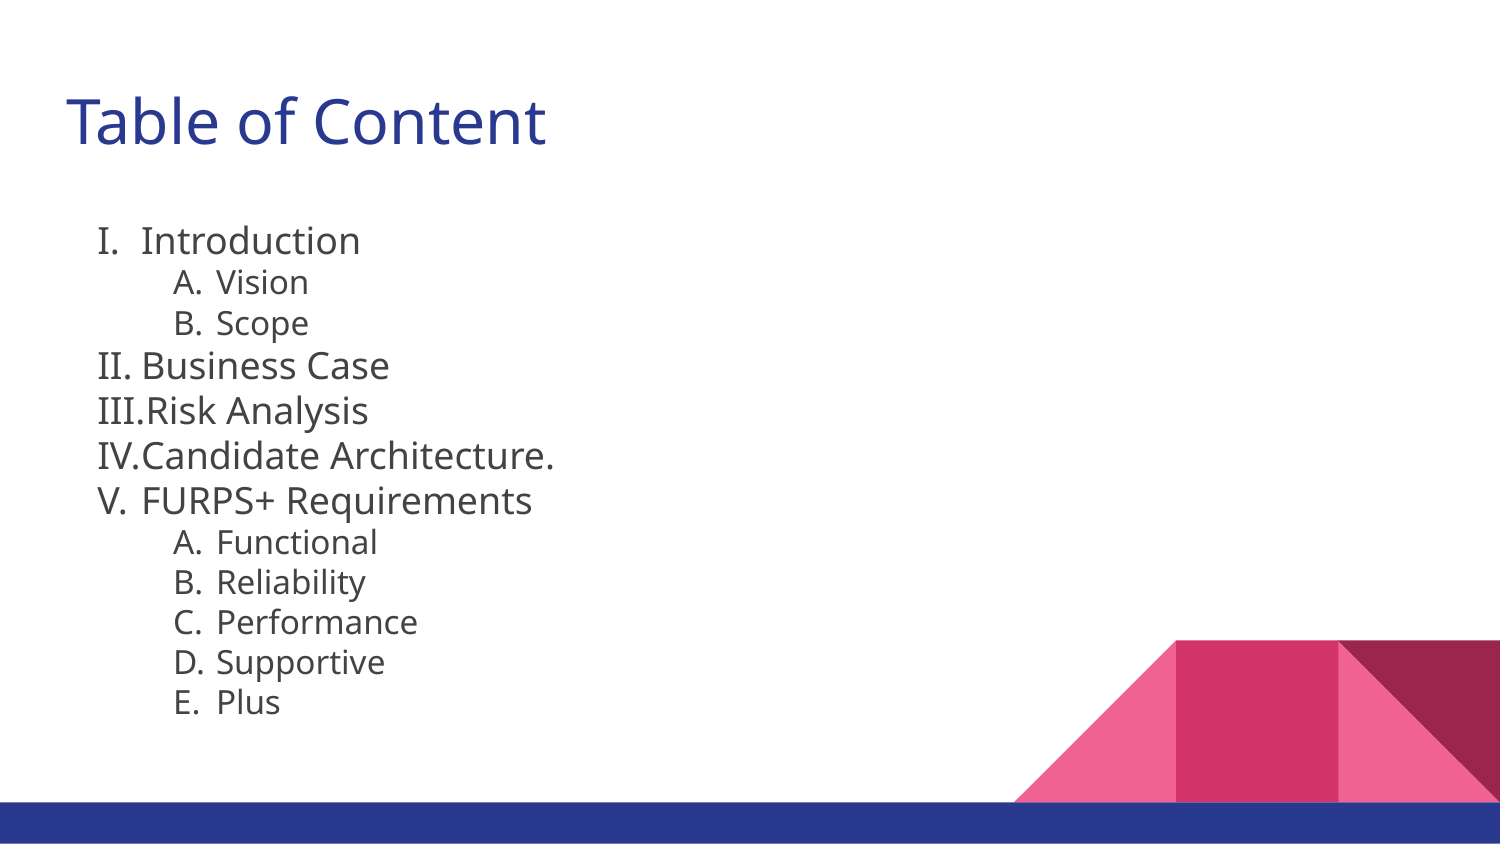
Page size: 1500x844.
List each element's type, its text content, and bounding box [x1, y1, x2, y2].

list Introduction Vision Scope Business Case Risk Analysis Candidate Architecture. FURPS+ Requirements Functional Reliability Performance Supportive Plus [51, 201, 1449, 750]
title Table of Content [51, 67, 1449, 167]
